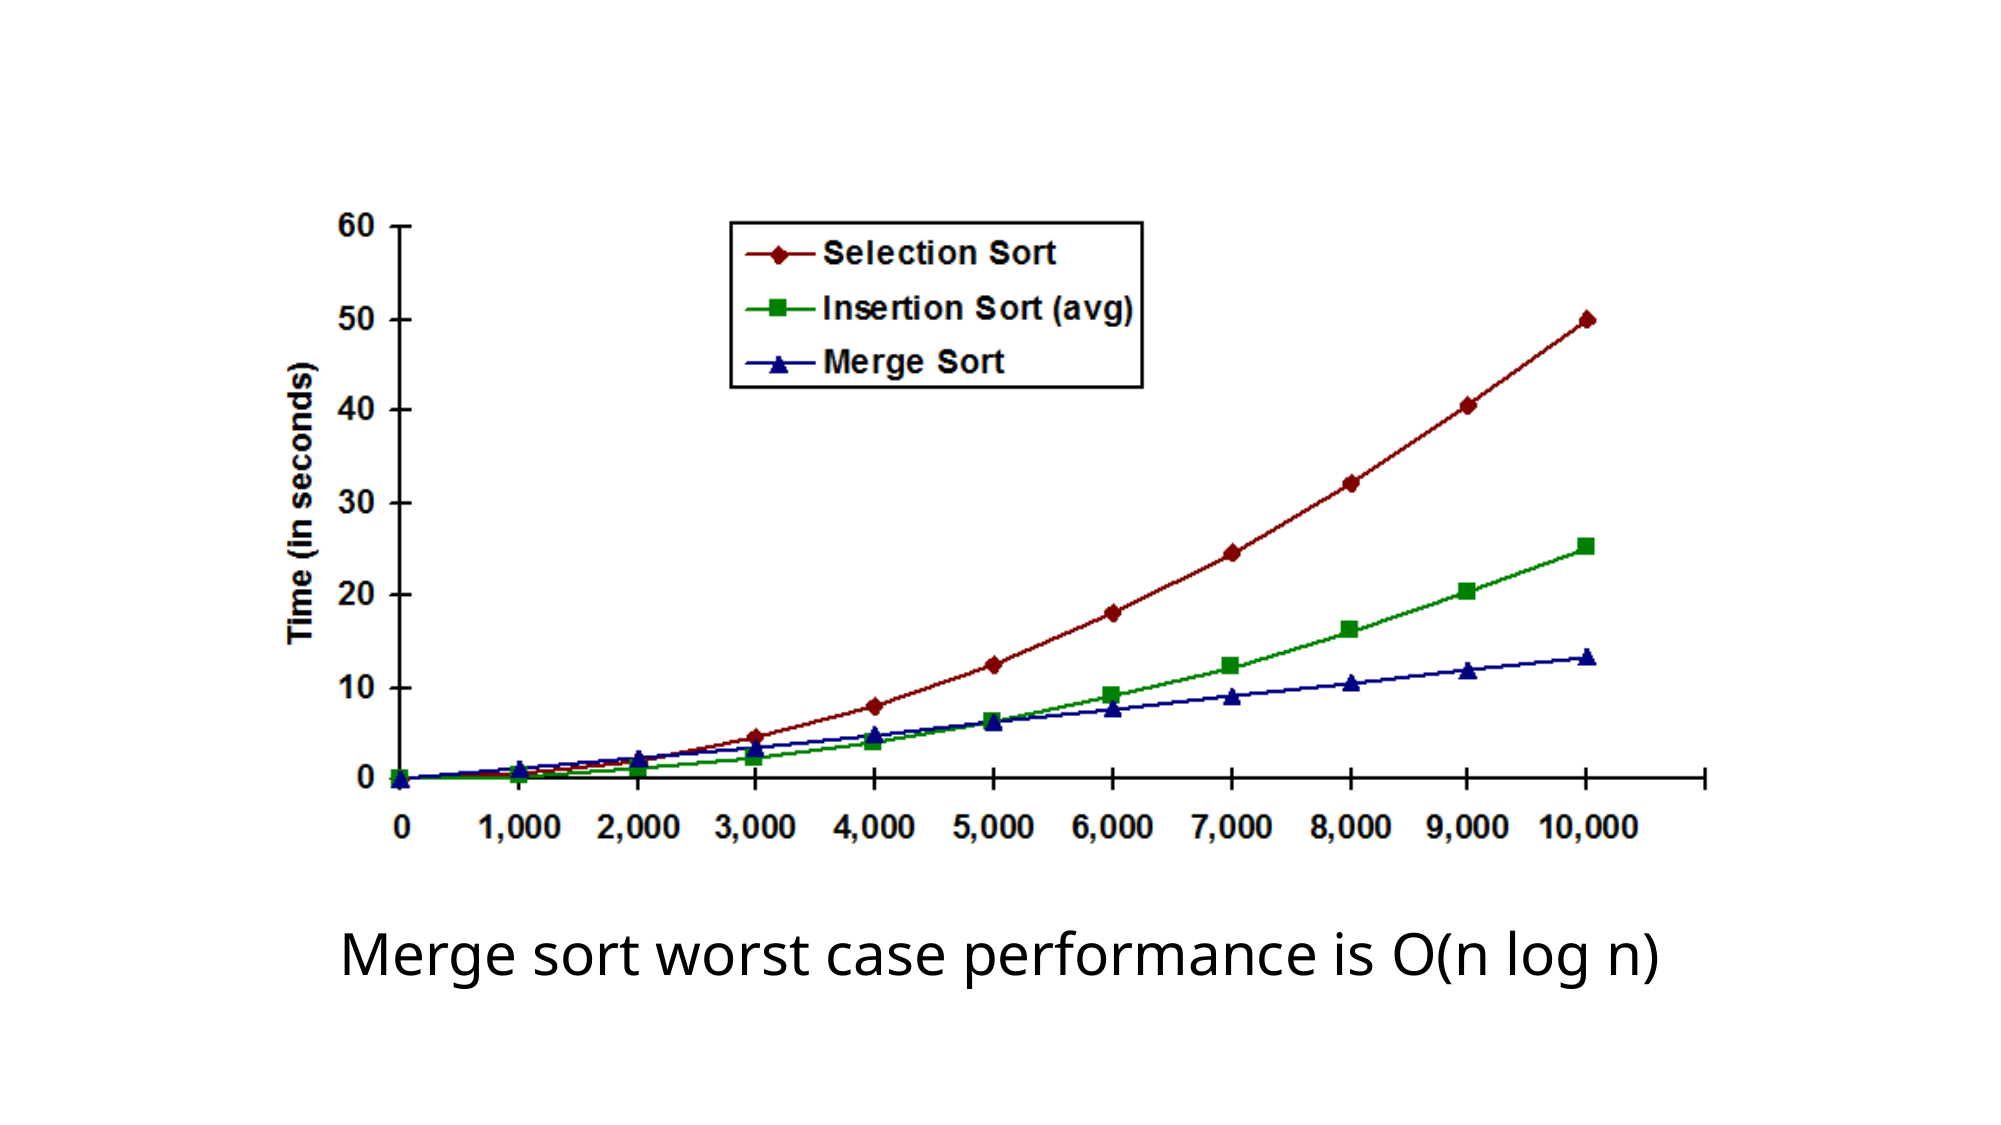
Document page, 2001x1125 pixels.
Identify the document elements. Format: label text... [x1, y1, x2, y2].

picture [278, 199, 1722, 863]
text_box Merge sort worst case performance is O(n log n) [324, 909, 1675, 995]
